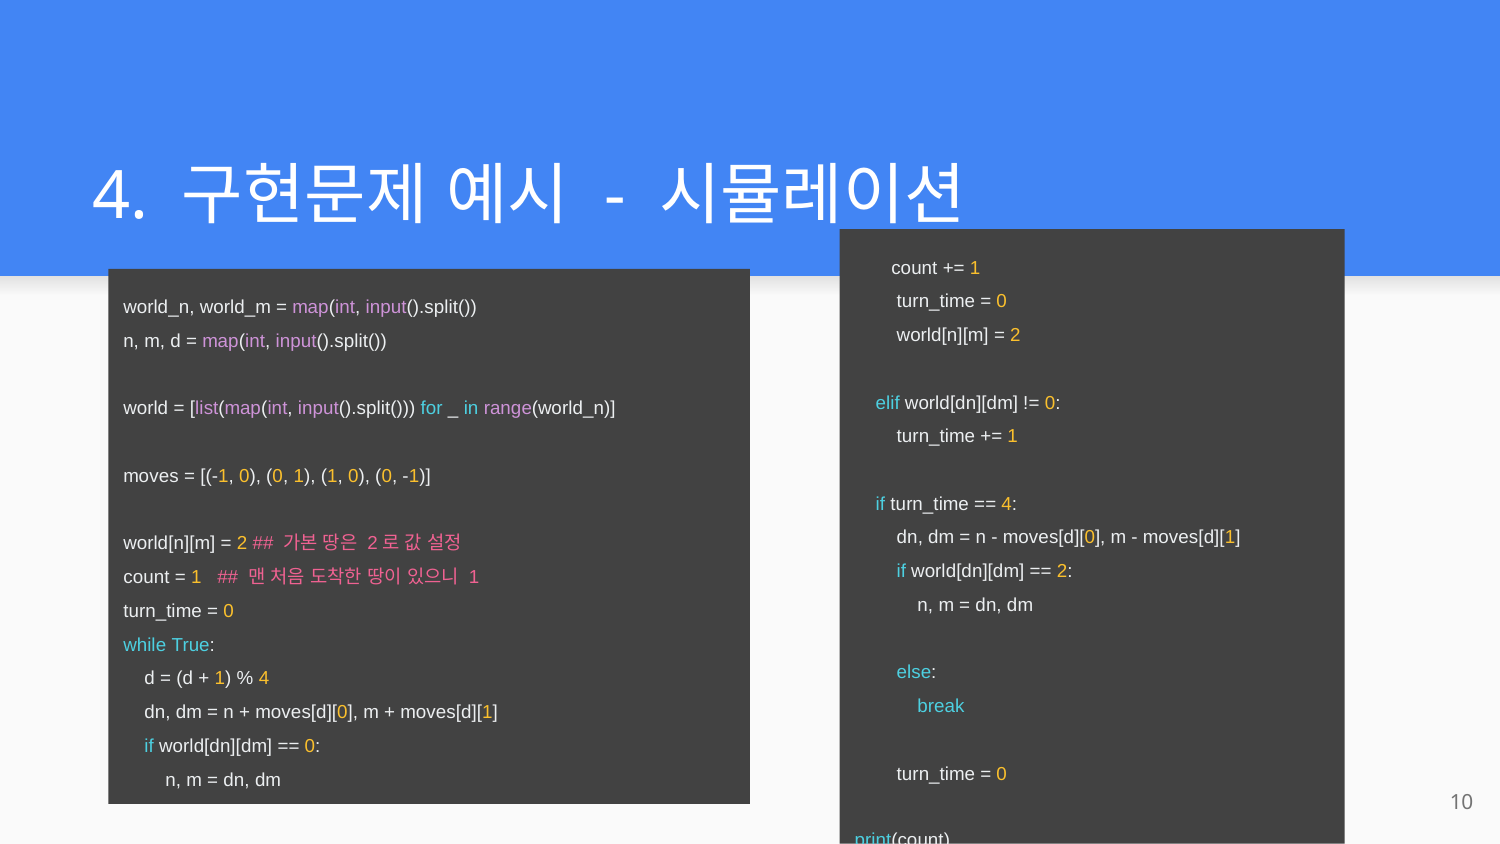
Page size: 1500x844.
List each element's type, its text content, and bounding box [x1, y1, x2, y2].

text_box count += 1 turn_time = 0 world[n][m] = 2 elif world[dn][dm] != 0: turn_time += 1 if turn_time == 4: dn, dm = n - moves[d][0], m - moves[d][1] if world[dn][dm] == 2: n, m = dn, dm else: break turn_time = 0 print(count) [839, 229, 1345, 844]
text_box world_n, world_m = map(int, input().split()) n, m, d = map(int, input().split()) world = [list(map(int, input().split())) for _ in range(world_n)] moves = [(-1, 0), (0, 1), (1, 0), (0, -1)] world[n][m] = 2 ## 가본 땅은 2로 값 설정 count = 1 ## 맨 처음 도착한 땅이 있으니 1 turn_time = 0 while True: d = (d + 1) % 4 dn, dm = n + moves[d][0], m + moves[d][1] if world[dn][dm] == 0: n, m = dn, dm [108, 268, 750, 804]
title 4. 구현문제 예시 - 시뮬레이션 [77, 121, 1427, 248]
slide_number ‹#› [1398, 770, 1489, 835]
